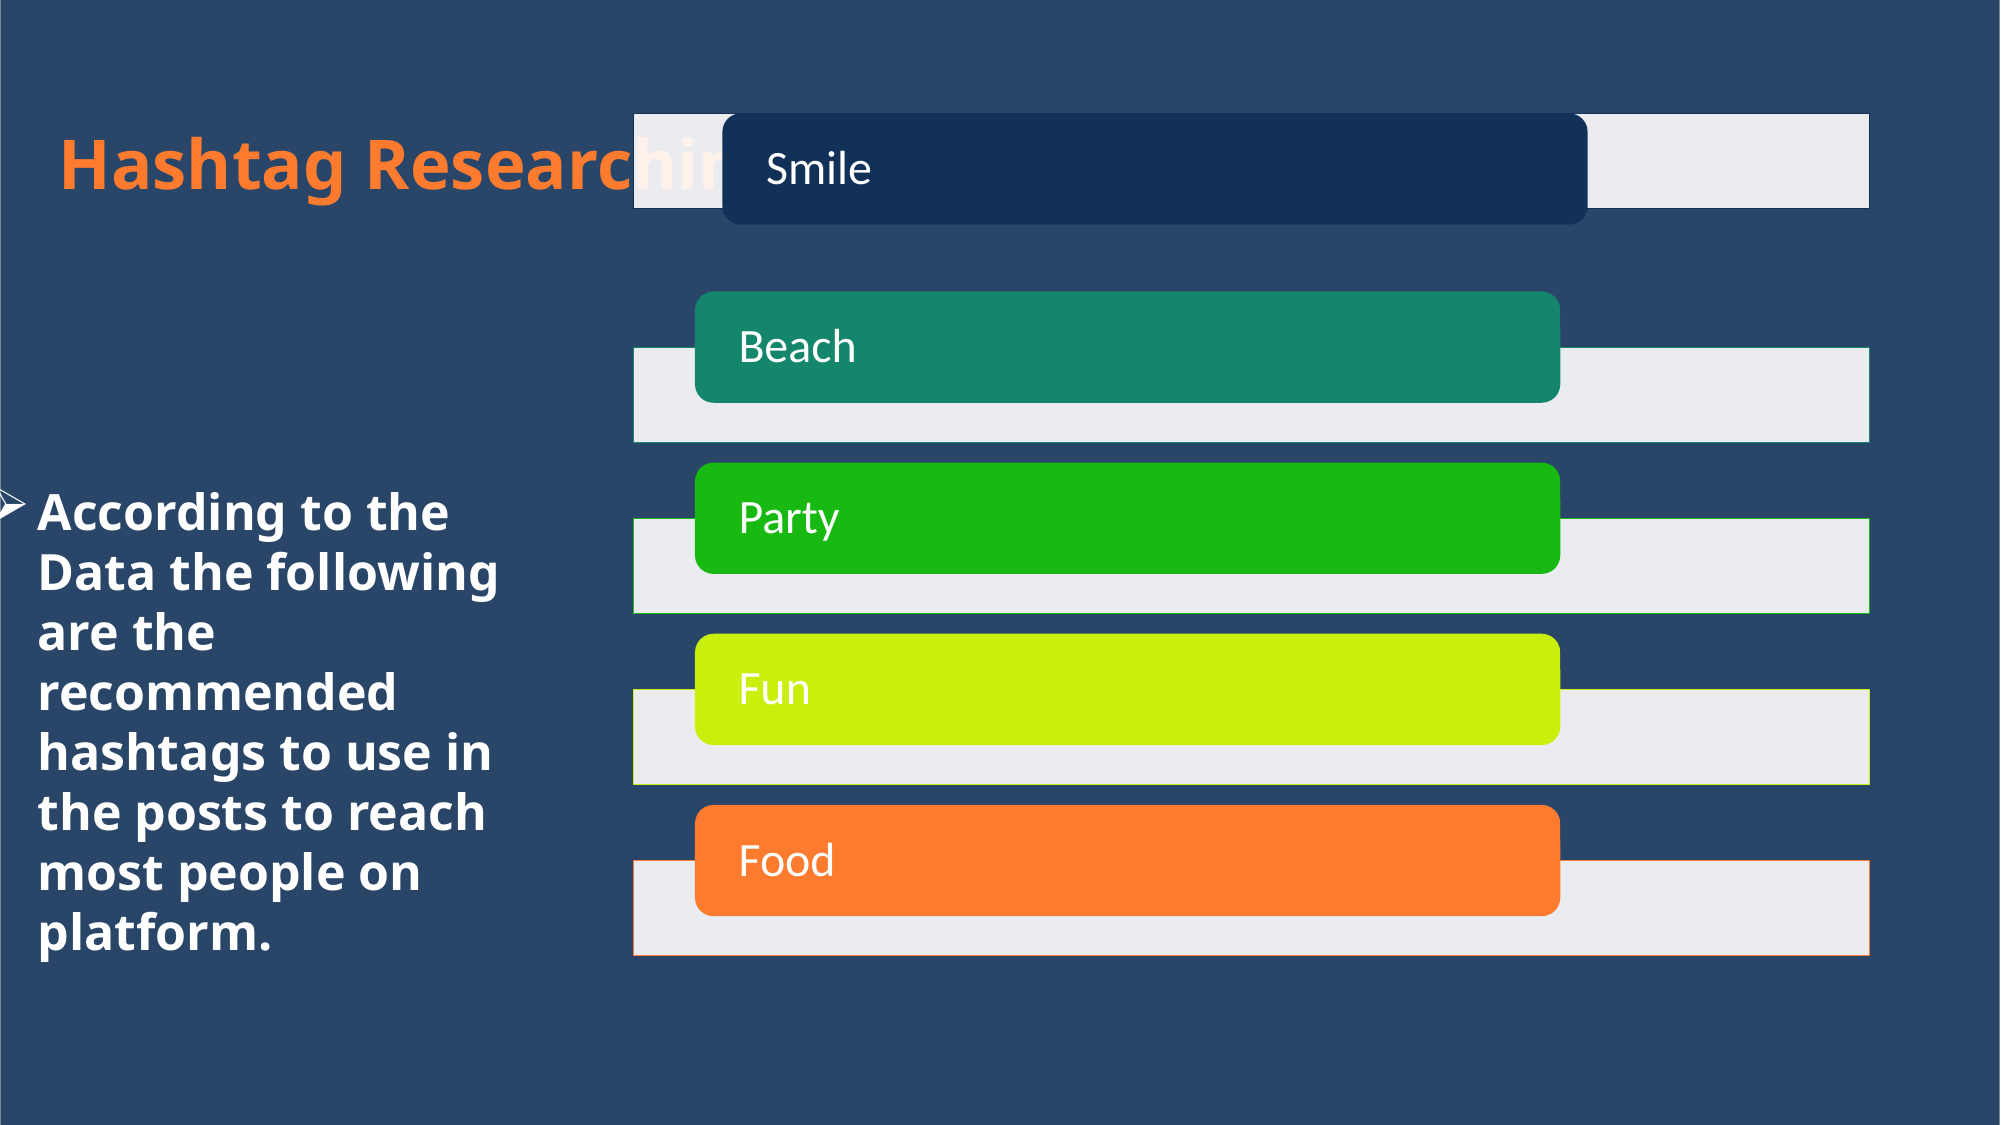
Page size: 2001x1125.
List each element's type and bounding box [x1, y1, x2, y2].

text_box [633, 113, 1870, 963]
picture [0, 0, 2000, 1125]
text_box [0, 113, 633, 853]
